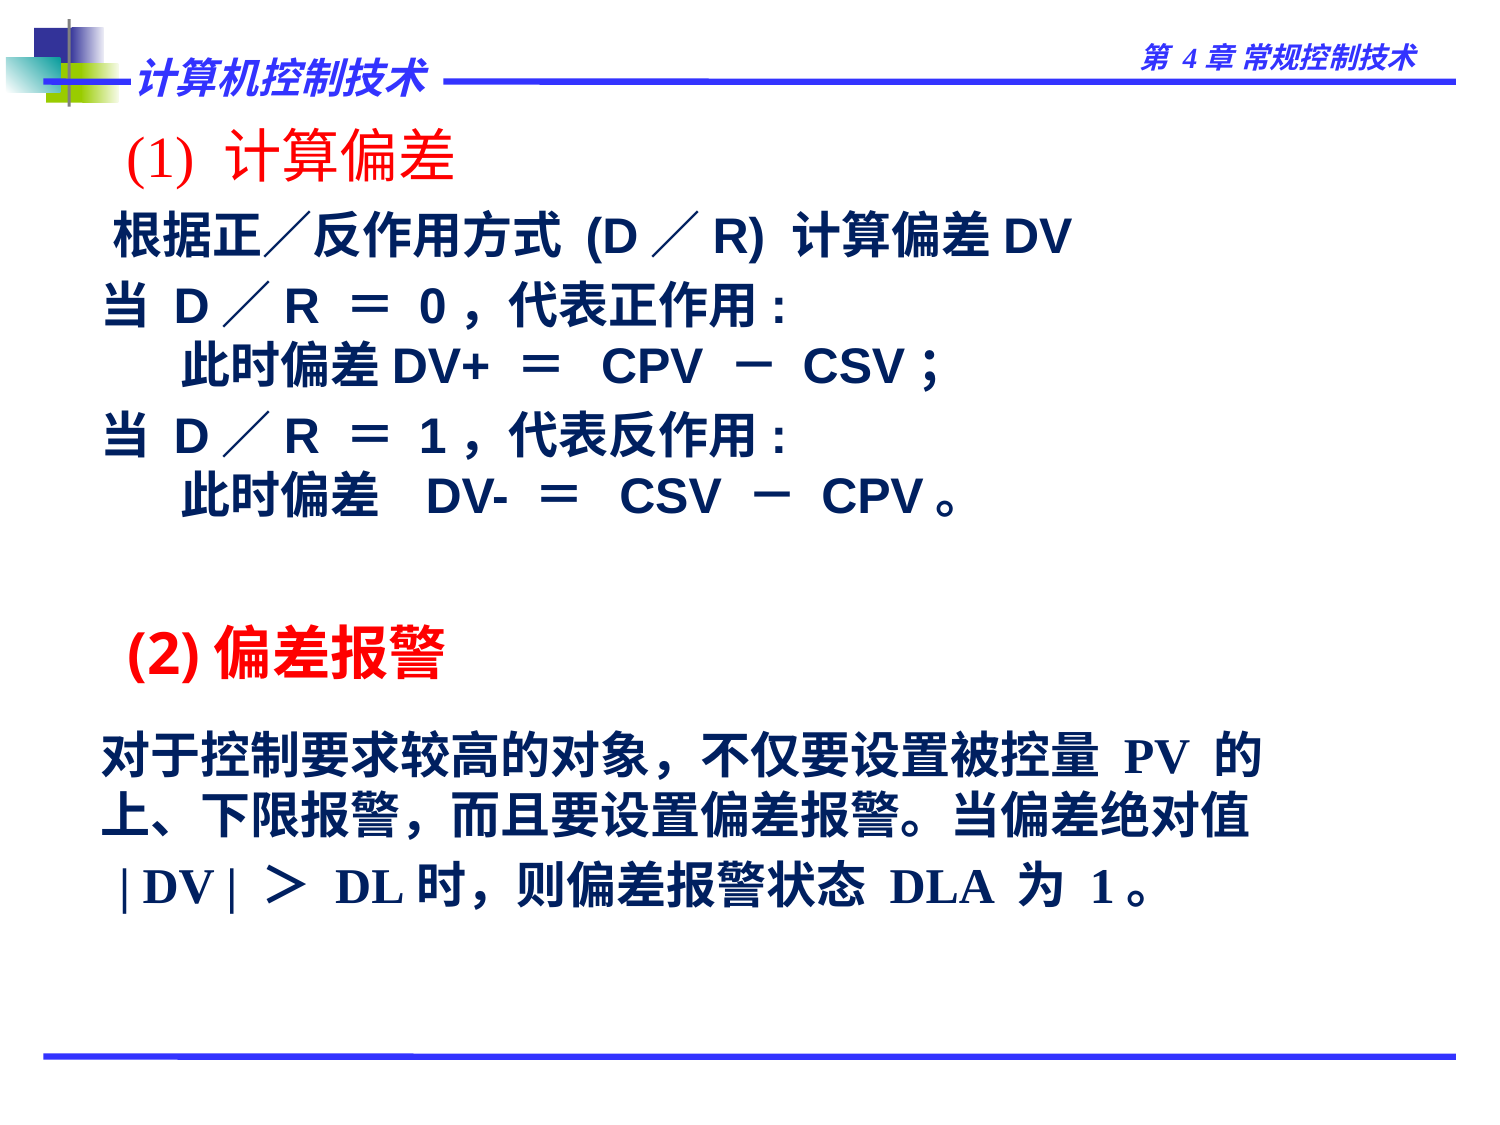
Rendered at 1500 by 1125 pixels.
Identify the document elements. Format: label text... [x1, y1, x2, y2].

text_box (2)偏差报警 [112, 610, 1388, 692]
title (1) 计算偏差 [112, 111, 1388, 197]
list 根据正／反作用方式 (D／R) 计算偏差DV 当 D／R ＝ 0，代表正作用: 此时偏差DV+ ＝ CPV － CSV； 当 D／R ＝ 1，代表反作用: 此时偏差 DV- ＝ CSV － CPV。 [29, 196, 1305, 611]
text_box 对于控制要求较高的对象，不仅要设置被控量 PV 的上、下限报警，而且要设置偏差报警。当偏差绝对值 | DV | ＞ DL时，则偏差报警状态 DLA 为 1。 [29, 716, 1365, 929]
